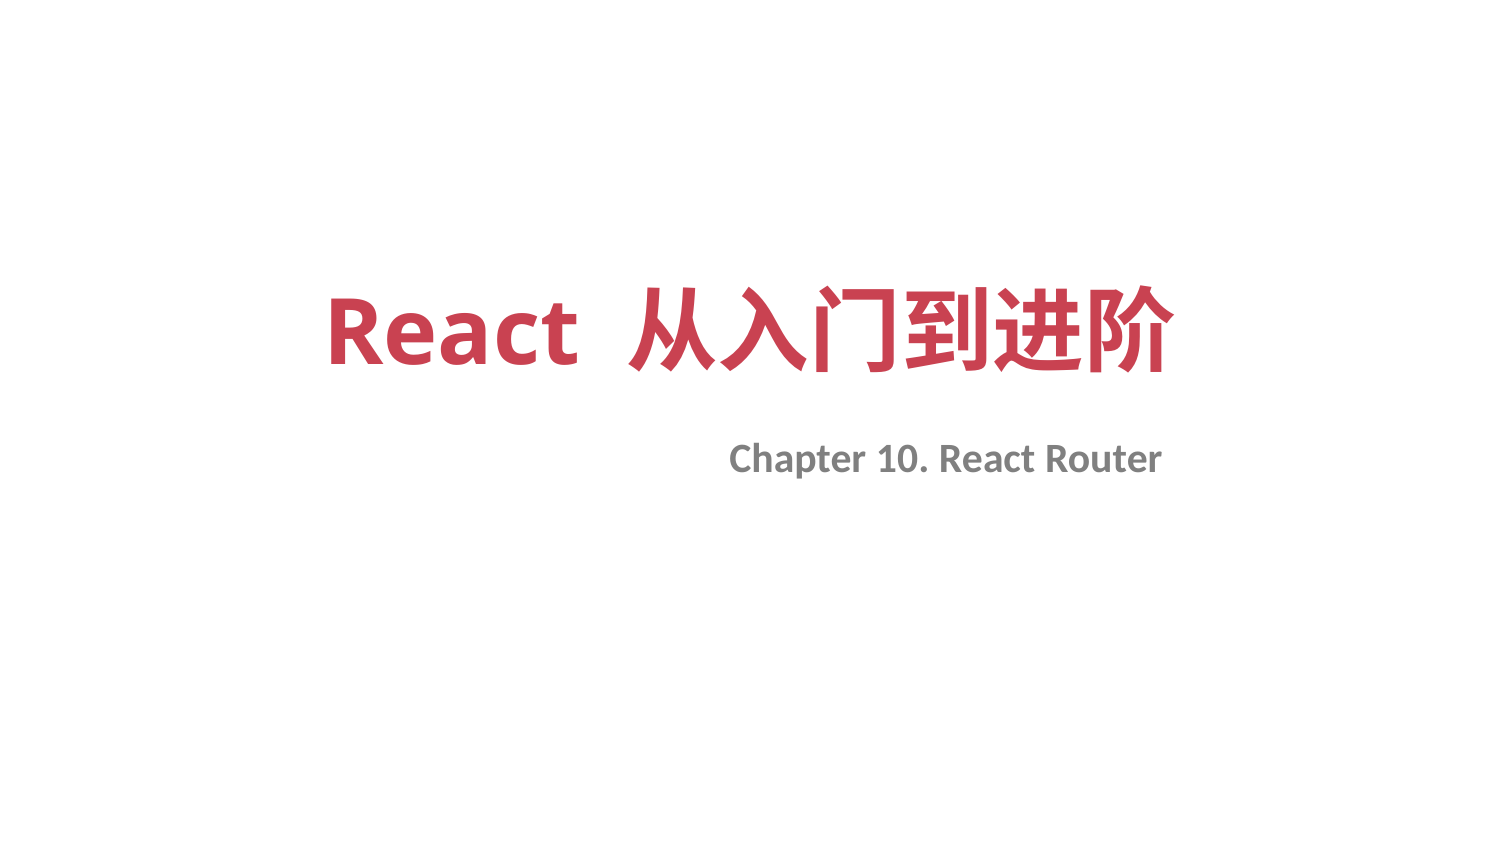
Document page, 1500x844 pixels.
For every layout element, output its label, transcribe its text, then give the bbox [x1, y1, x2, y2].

title React 从入门到进阶 [112, 237, 1388, 419]
text_box Chapter 10. React Router [714, 398, 1199, 488]
